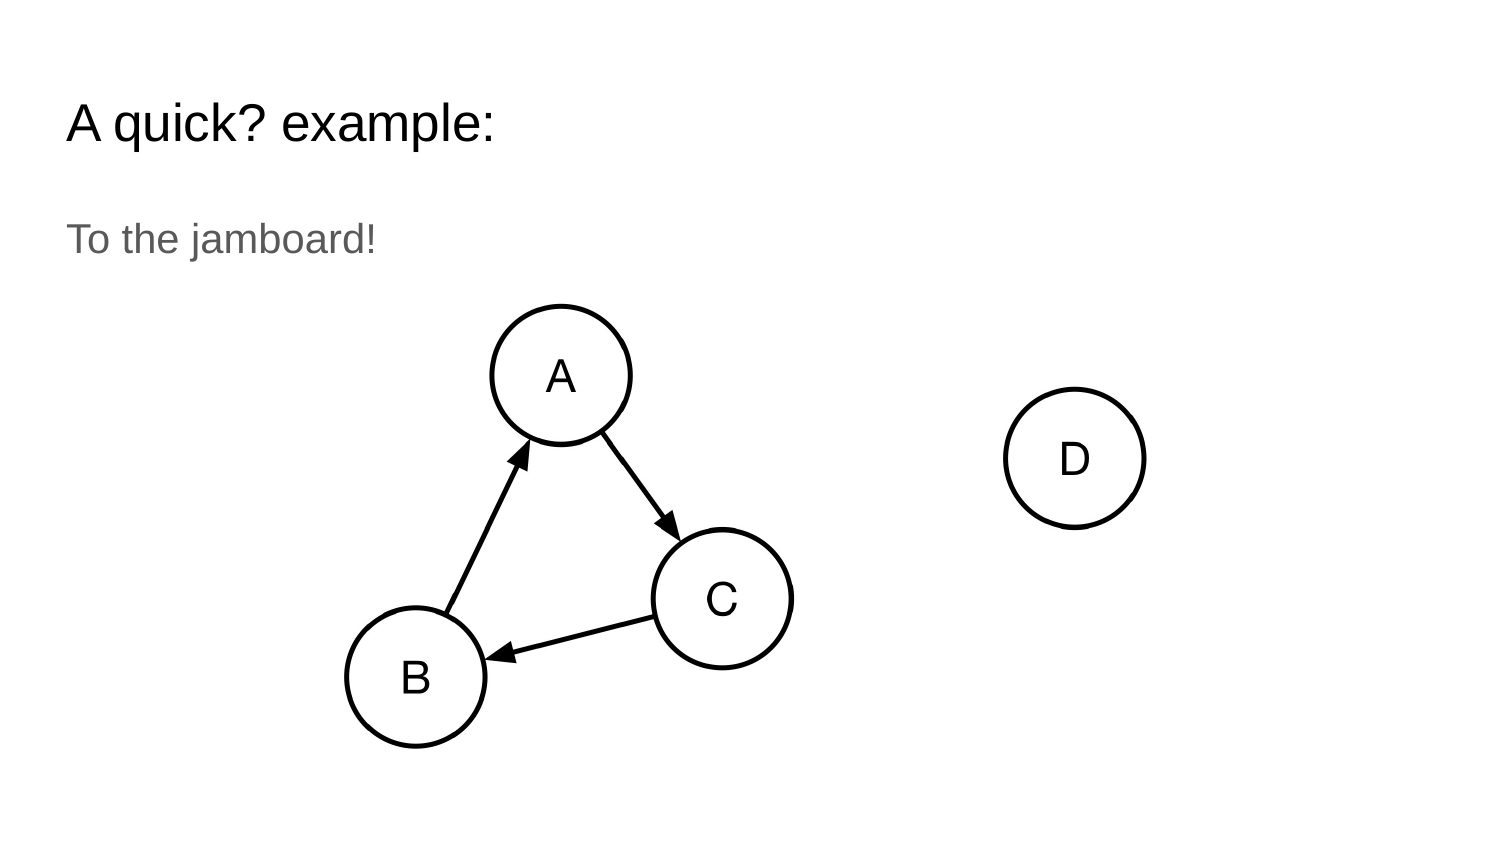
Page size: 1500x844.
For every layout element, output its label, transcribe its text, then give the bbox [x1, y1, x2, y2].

title A quick? example: [51, 72, 1449, 167]
list To the jamboard! [51, 189, 1449, 750]
picture [283, 272, 1217, 785]
